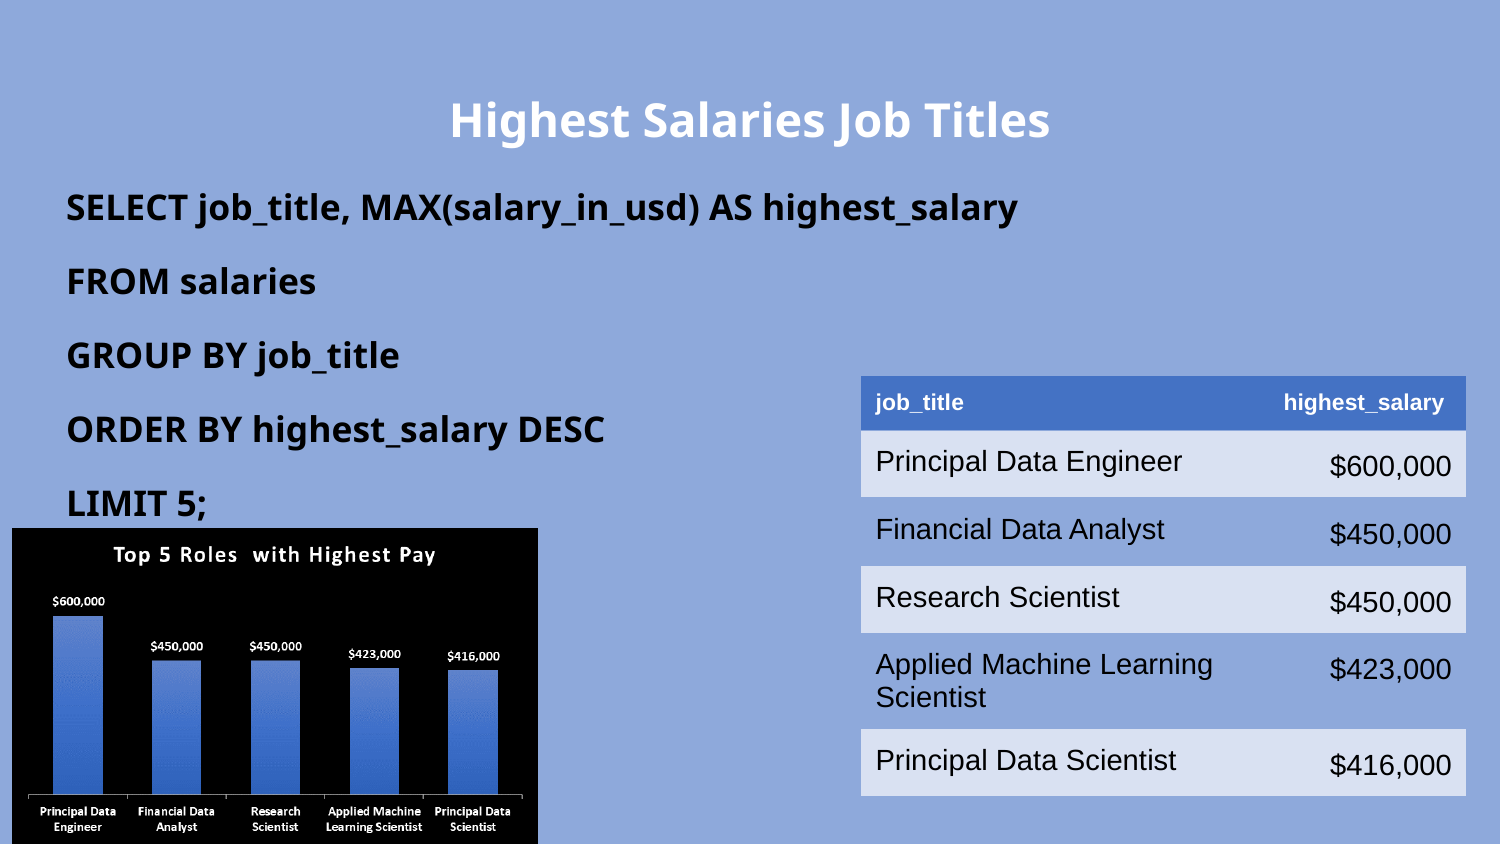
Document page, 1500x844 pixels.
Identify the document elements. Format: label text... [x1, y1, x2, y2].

table_cell Principal Data Scientist [861, 729, 1269, 796]
picture [12, 528, 538, 844]
table_cell Research Scientist [861, 566, 1269, 633]
table_cell $423,000 [1269, 634, 1466, 728]
table_cell $600,000 [1269, 431, 1466, 497]
table_cell Applied Machine Learning Scientist [861, 634, 1269, 728]
table_cell Principal Data Engineer [861, 431, 1269, 497]
table_cell $416,000 [1269, 729, 1466, 796]
table_header highest_salary [1269, 376, 1466, 430]
title Highest Salaries Job Titles [51, 72, 1449, 167]
table_cell $450,000 [1269, 499, 1466, 565]
table_cell $450,000 [1269, 566, 1466, 633]
list SELECT job_title, MAX(salary_in_usd) AS highest_salary FROM salaries GROUP BY job_title ORDER BY highest_salary DESC LIMIT 5; [51, 164, 1098, 527]
table_header job_title [861, 376, 1269, 430]
table_cell Financial Data Analyst [861, 499, 1269, 565]
